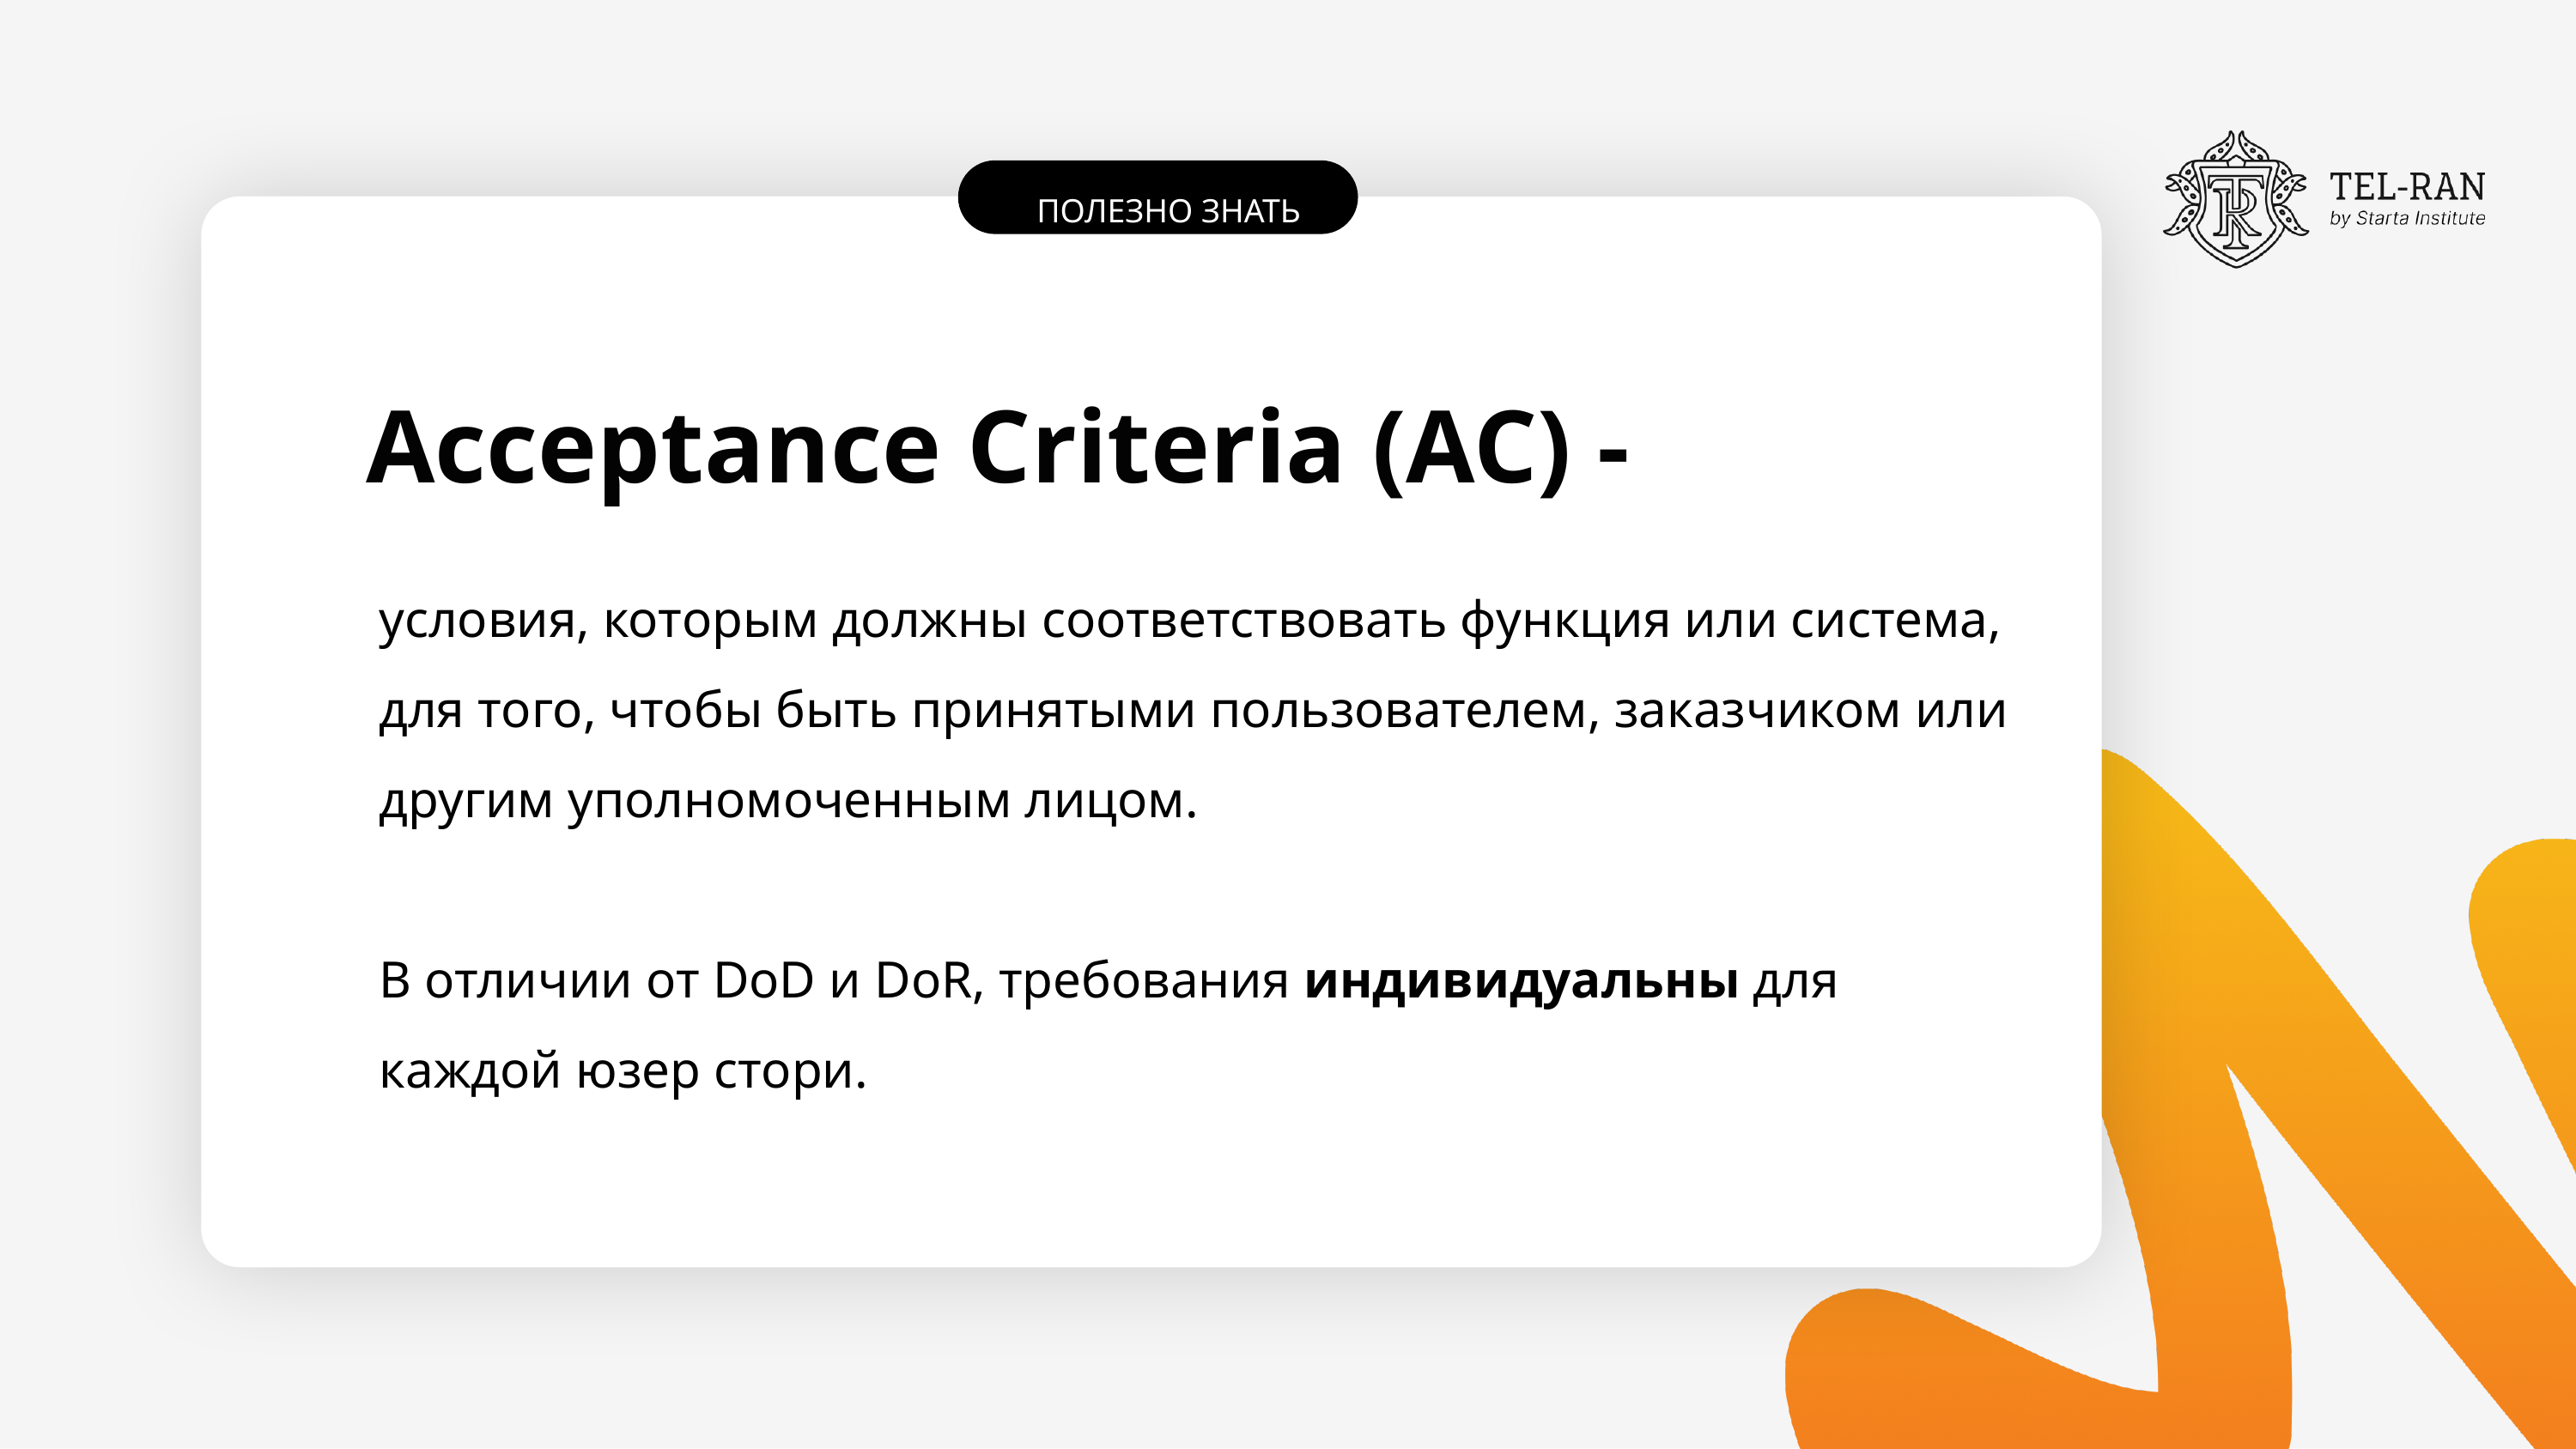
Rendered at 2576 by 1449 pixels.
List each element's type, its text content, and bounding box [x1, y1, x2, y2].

picture [2163, 130, 2485, 269]
text_box [316, 433, 2000, 614]
picture [1620, 746, 2576, 1449]
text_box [957, 152, 1370, 234]
text_box [201, 196, 2102, 1268]
text_box Acceptance Criteria (AC) - [366, 396, 1930, 433]
text_box условия, которым должны соответствовать функция или система, для того, чтобы быть принятыми пользователем, заказчиком или другим уполномоченным лицом. В отличии от DoD и DoR, требования индивидуальны для каждой юзер стори. [366, 550, 2026, 1105]
text_box [0, 0, 2576, 1449]
